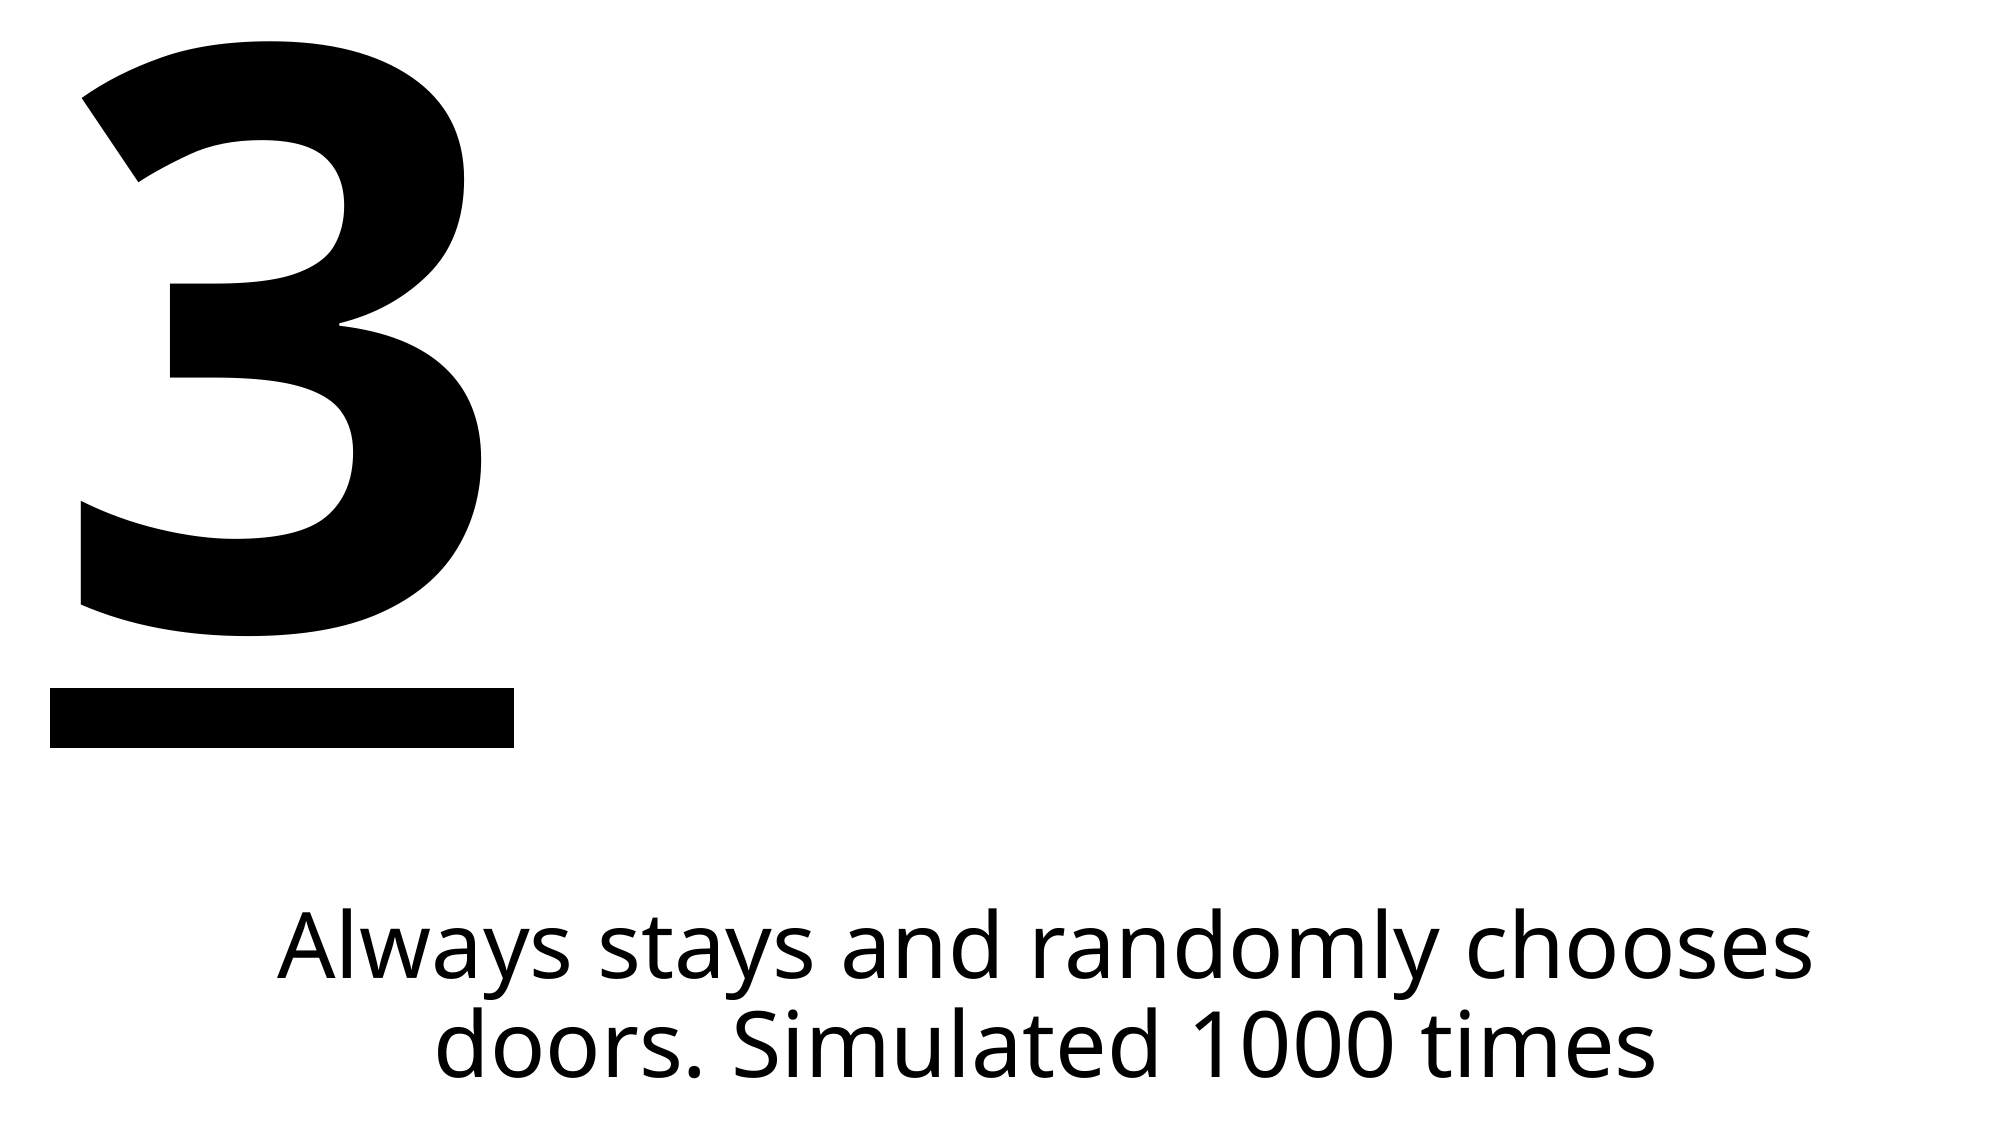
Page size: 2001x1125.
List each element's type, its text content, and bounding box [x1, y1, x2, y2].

text_box Always stays and randomly chooses doors. Simulated 1000 times [114, 784, 1980, 1105]
title Part 3 [35, 85, 2000, 812]
